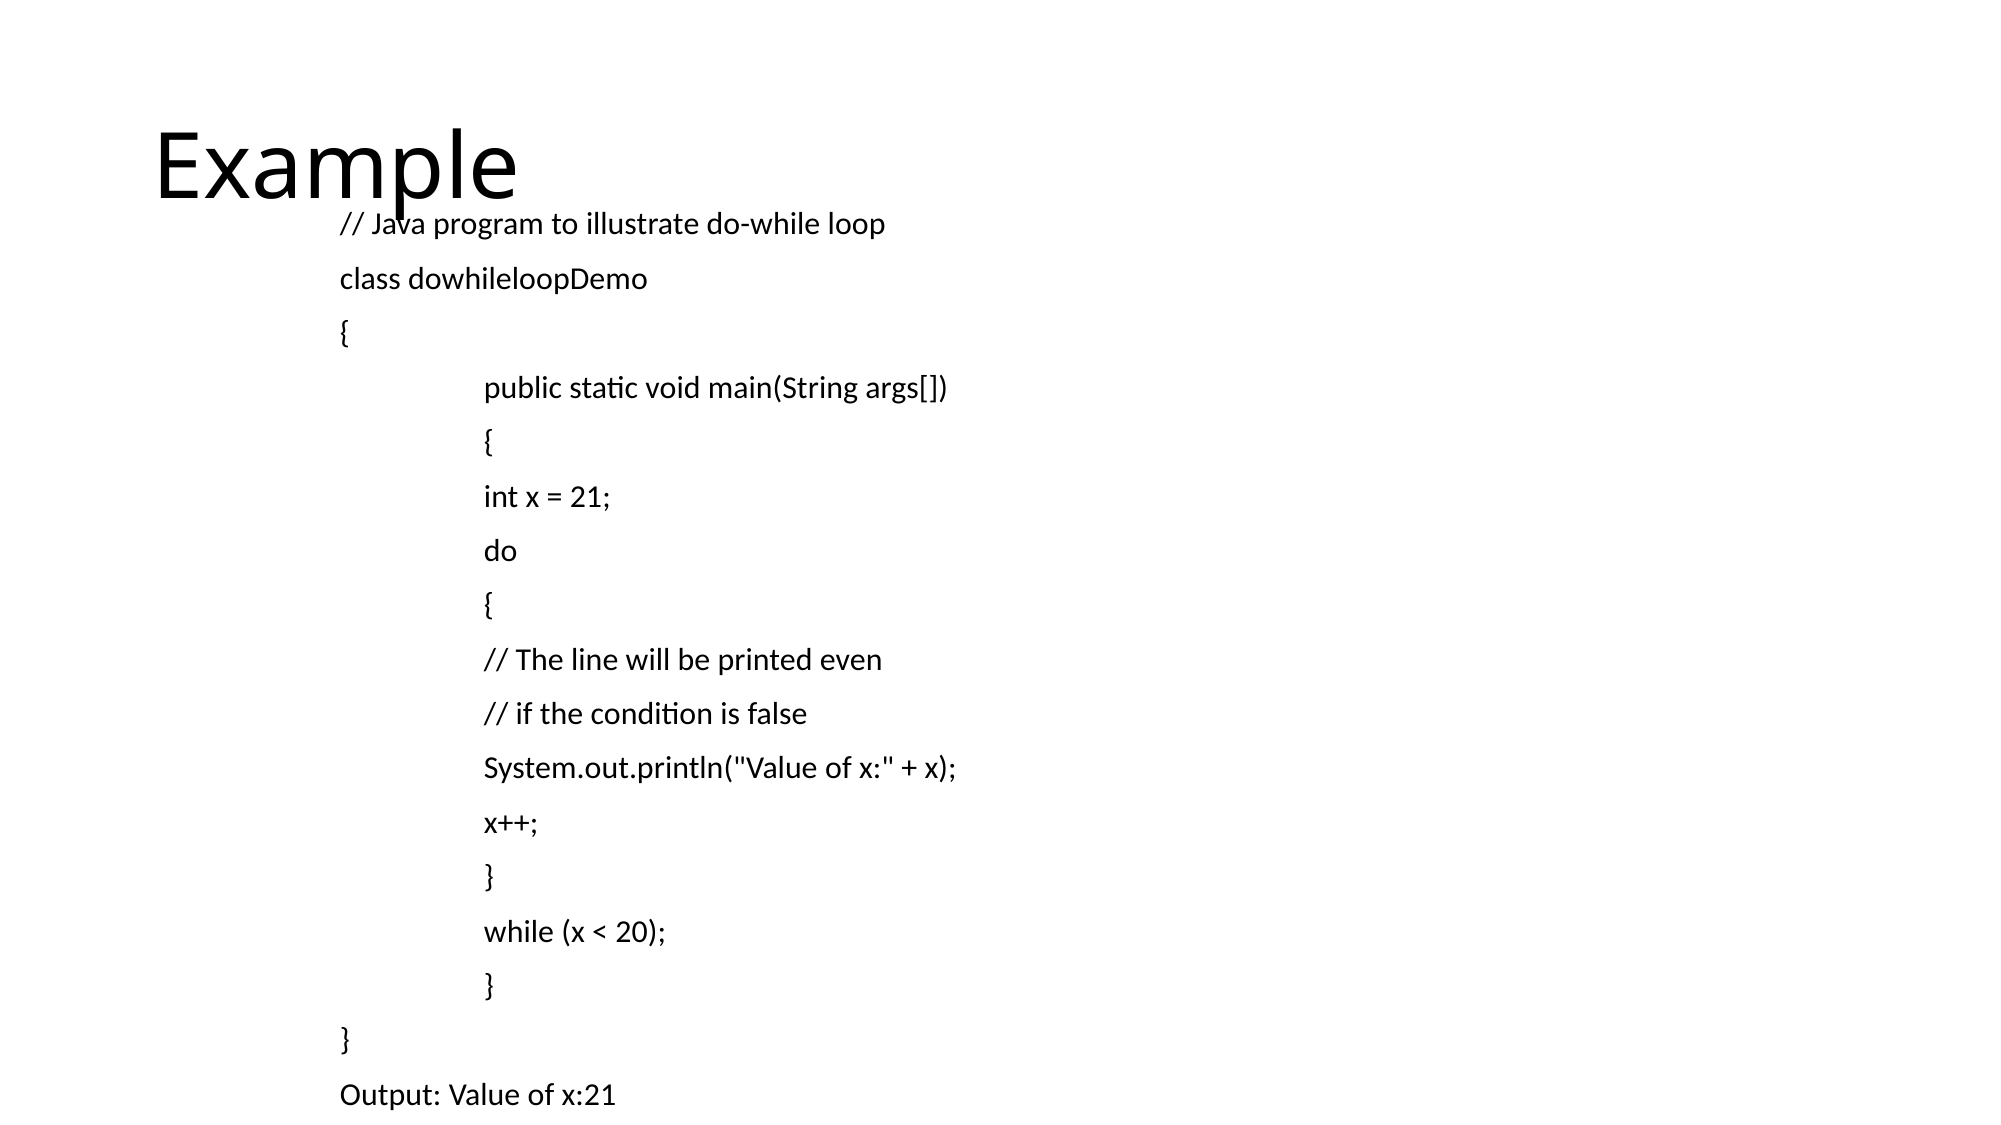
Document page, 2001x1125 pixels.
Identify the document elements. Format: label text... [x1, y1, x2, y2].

list // Java program to illustrate do-while loop class dowhileloopDemo { public static void main(String args[]) { int x = 21; do { // The line will be printed even // if the condition is false System.out.println("Value of x:" + x); x++; } while (x < 20); } } Output: Value of x:21 [324, 200, 1675, 1125]
title Example [137, 59, 1863, 278]
